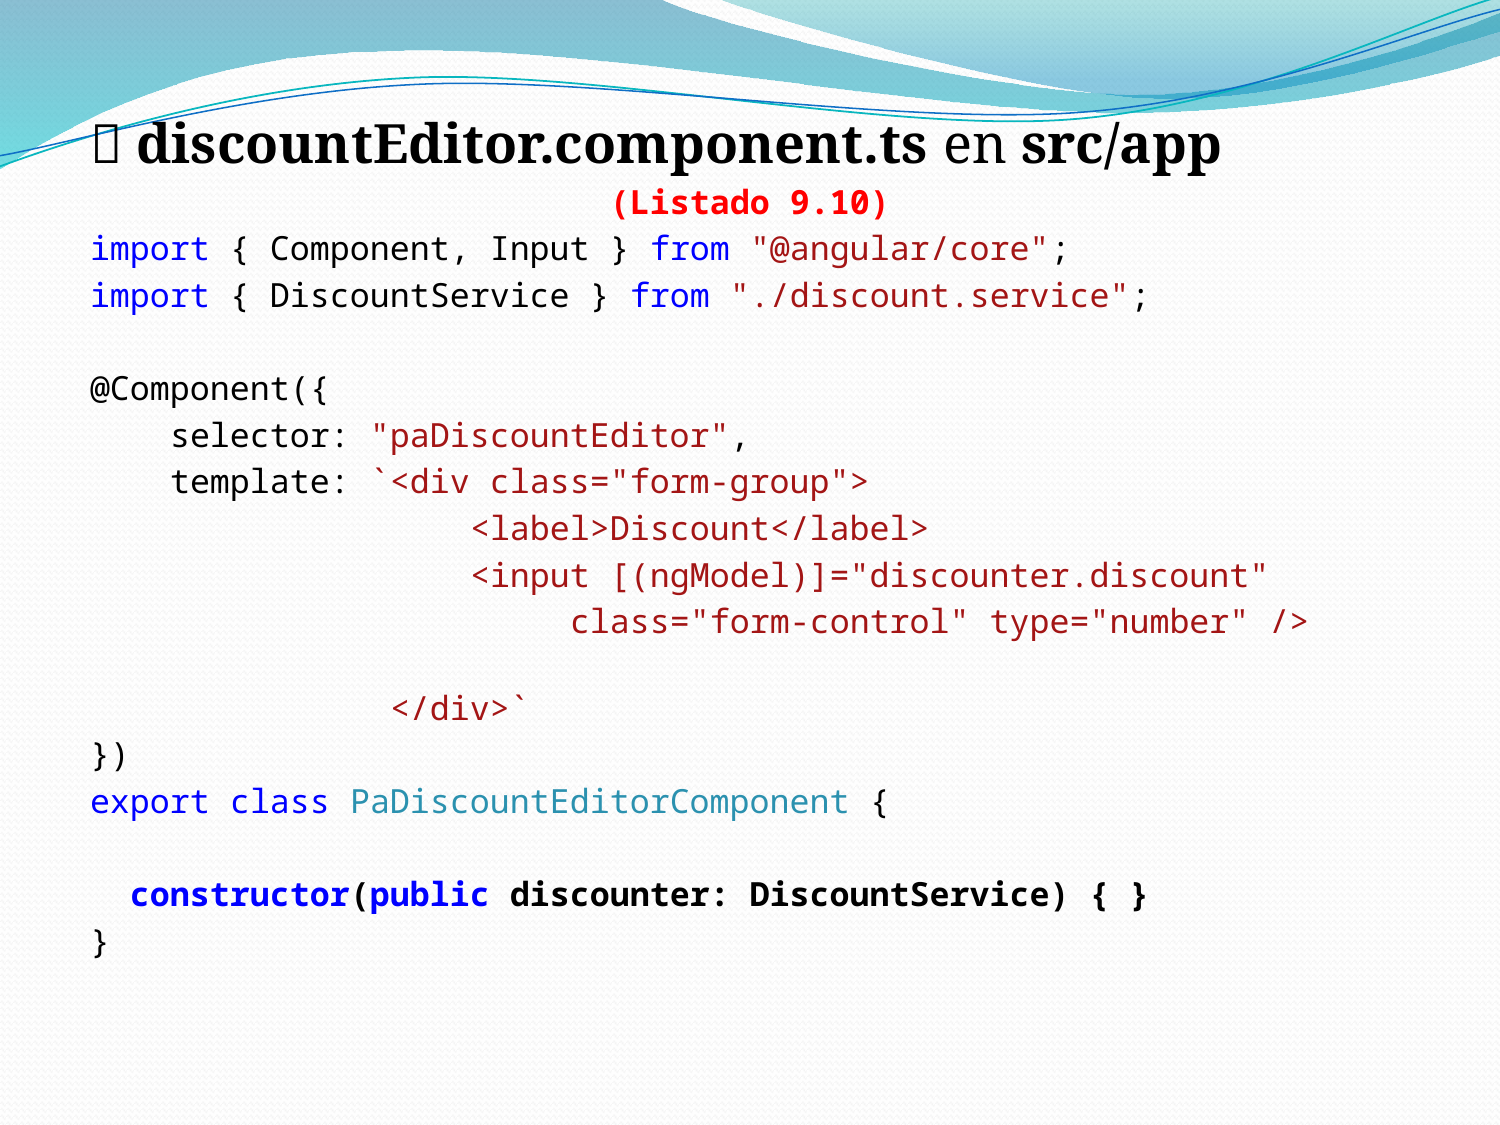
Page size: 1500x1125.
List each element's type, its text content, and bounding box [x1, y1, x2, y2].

list  discountEditor.component.ts en src/app (Listado 9.10) import { Component, Input } from "@angular/core"; import { DiscountService } from "./discount.service"; @Component({ selector: "paDiscountEditor", template: `<div class="form-group"> <label>Discount</label> <input [(ngModel)]="discounter.discount" class="form-control" type="number" /> </div>` }) export class PaDiscountEditorComponent { constructor(public discounter: DiscountService) { } } [74, 101, 1426, 1038]
